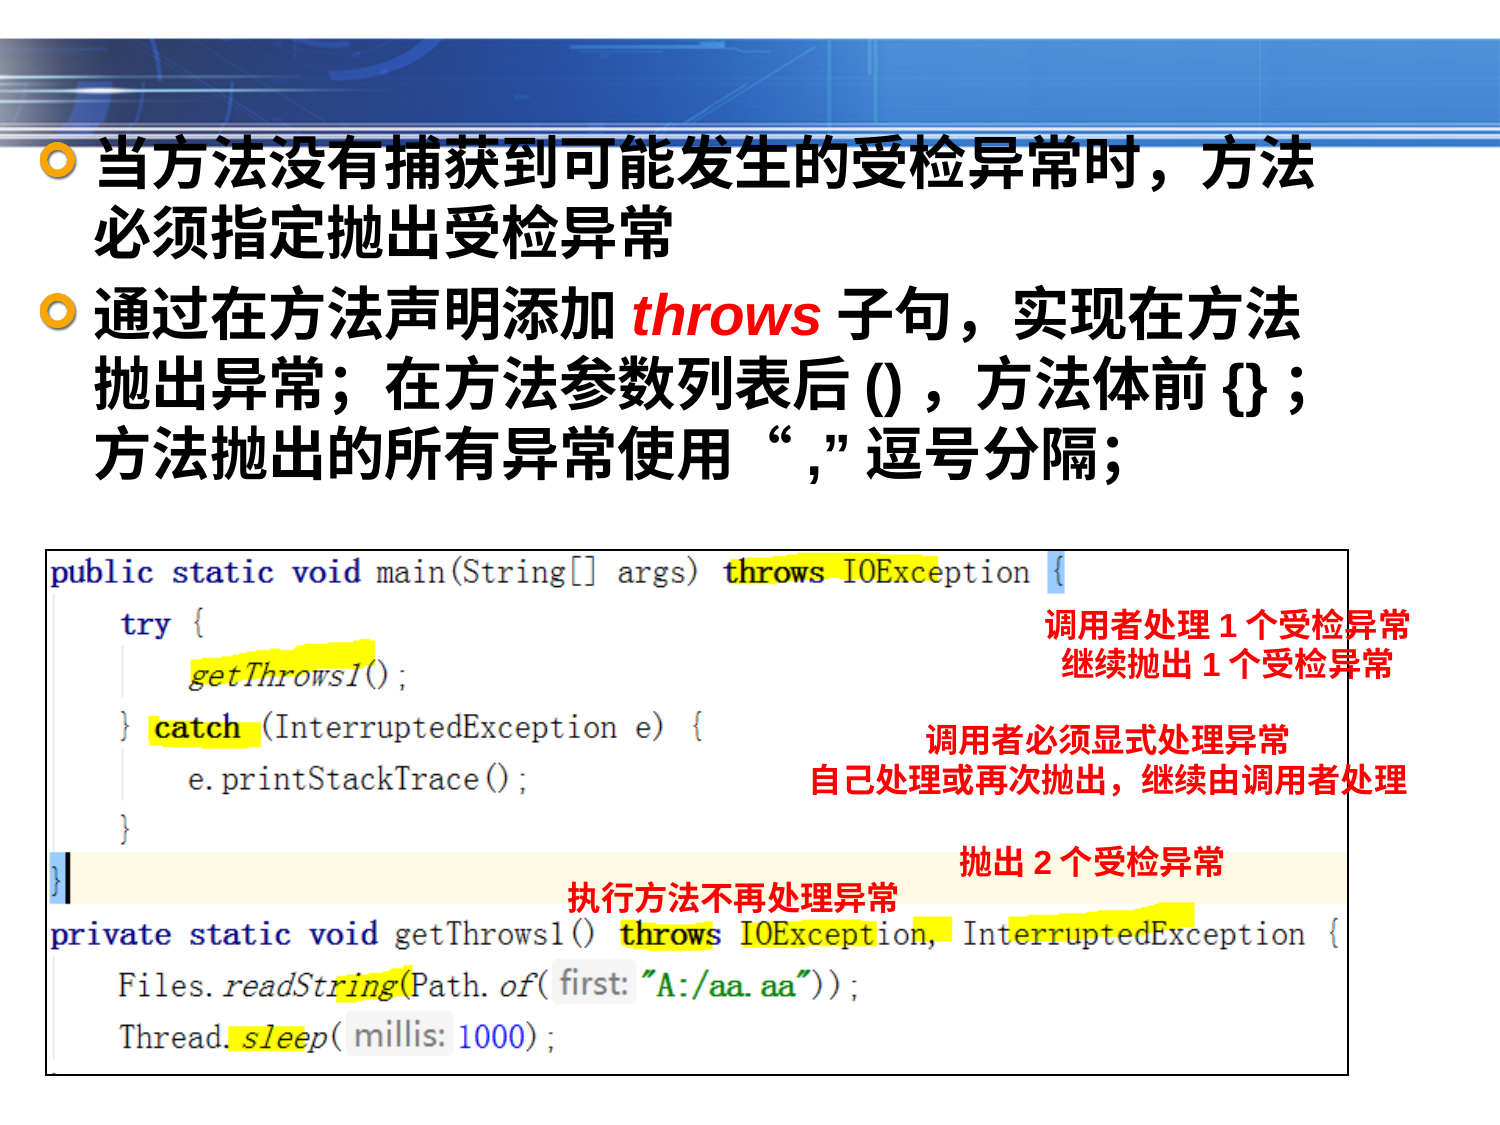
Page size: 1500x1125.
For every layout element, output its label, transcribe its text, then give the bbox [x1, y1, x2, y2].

list 当方法没有捕获到可能发生的受检异常时，方法必须指定抛出受检异常 通过在方法声明添加throws子句，实现在方法抛出异常；在方法参数列表后()，方法体前{}；方法抛出的所有异常使用“,”逗号分隔； [22, 118, 1373, 1125]
picture [47, 550, 1348, 1075]
text_box 调用者必须显式处理异常 自己处理或再次抛出，继续由调用者处理 [1348, 711, 1423, 807]
picture [37, 291, 79, 333]
text_box 调用者处理1个受检异常 继续抛出1个受检异常 [1348, 596, 1427, 691]
picture [37, 140, 79, 182]
